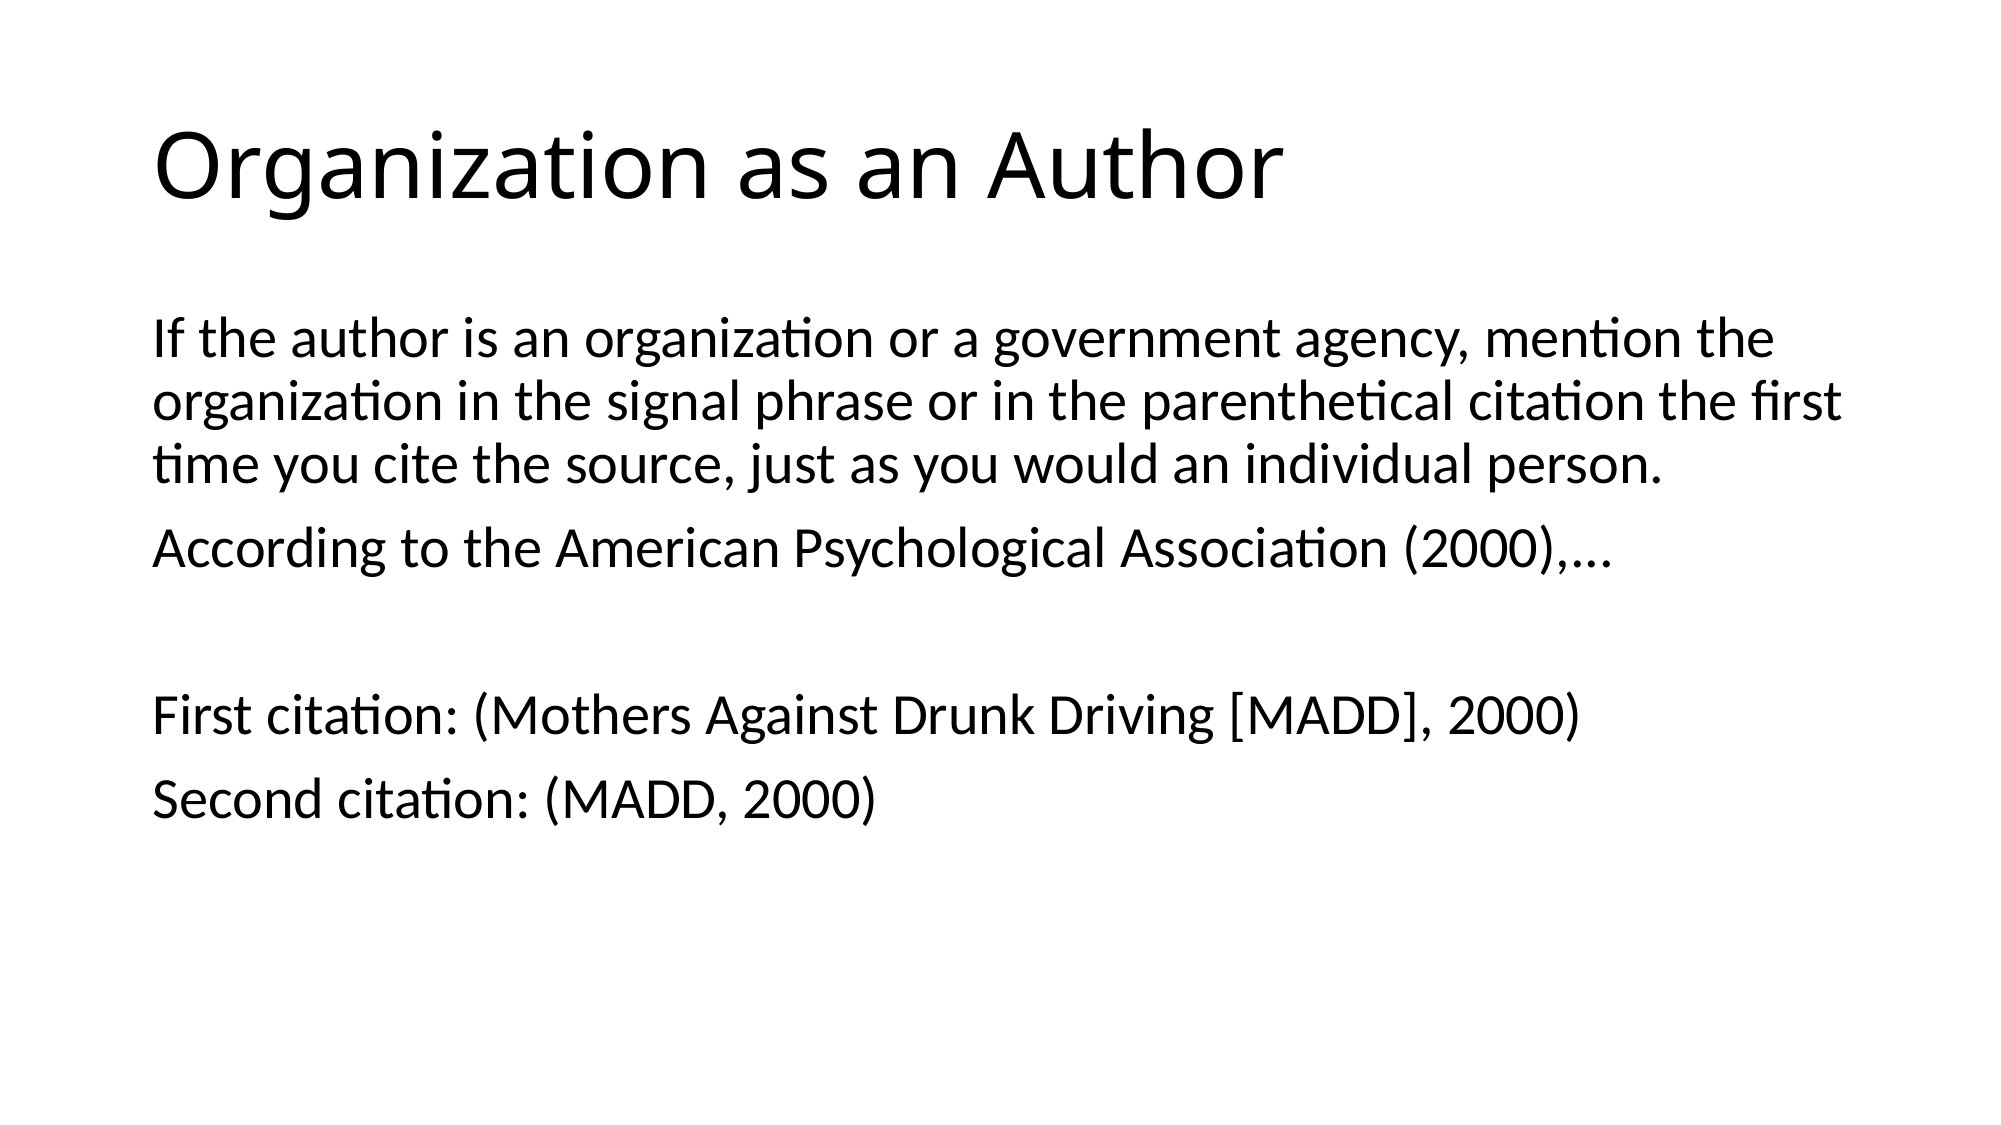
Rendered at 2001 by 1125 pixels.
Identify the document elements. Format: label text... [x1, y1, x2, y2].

list If the author is an organization or a government agency, mention the organization in the signal phrase or in the parenthetical citation the first time you cite the source, just as you would an individual person. According to the American Psychological Association (2000),... First citation: (Mothers Against Drunk Driving [MADD], 2000) Second citation: (MADD, 2000) [137, 299, 1863, 1014]
title Organization as an Author [137, 59, 1863, 278]
